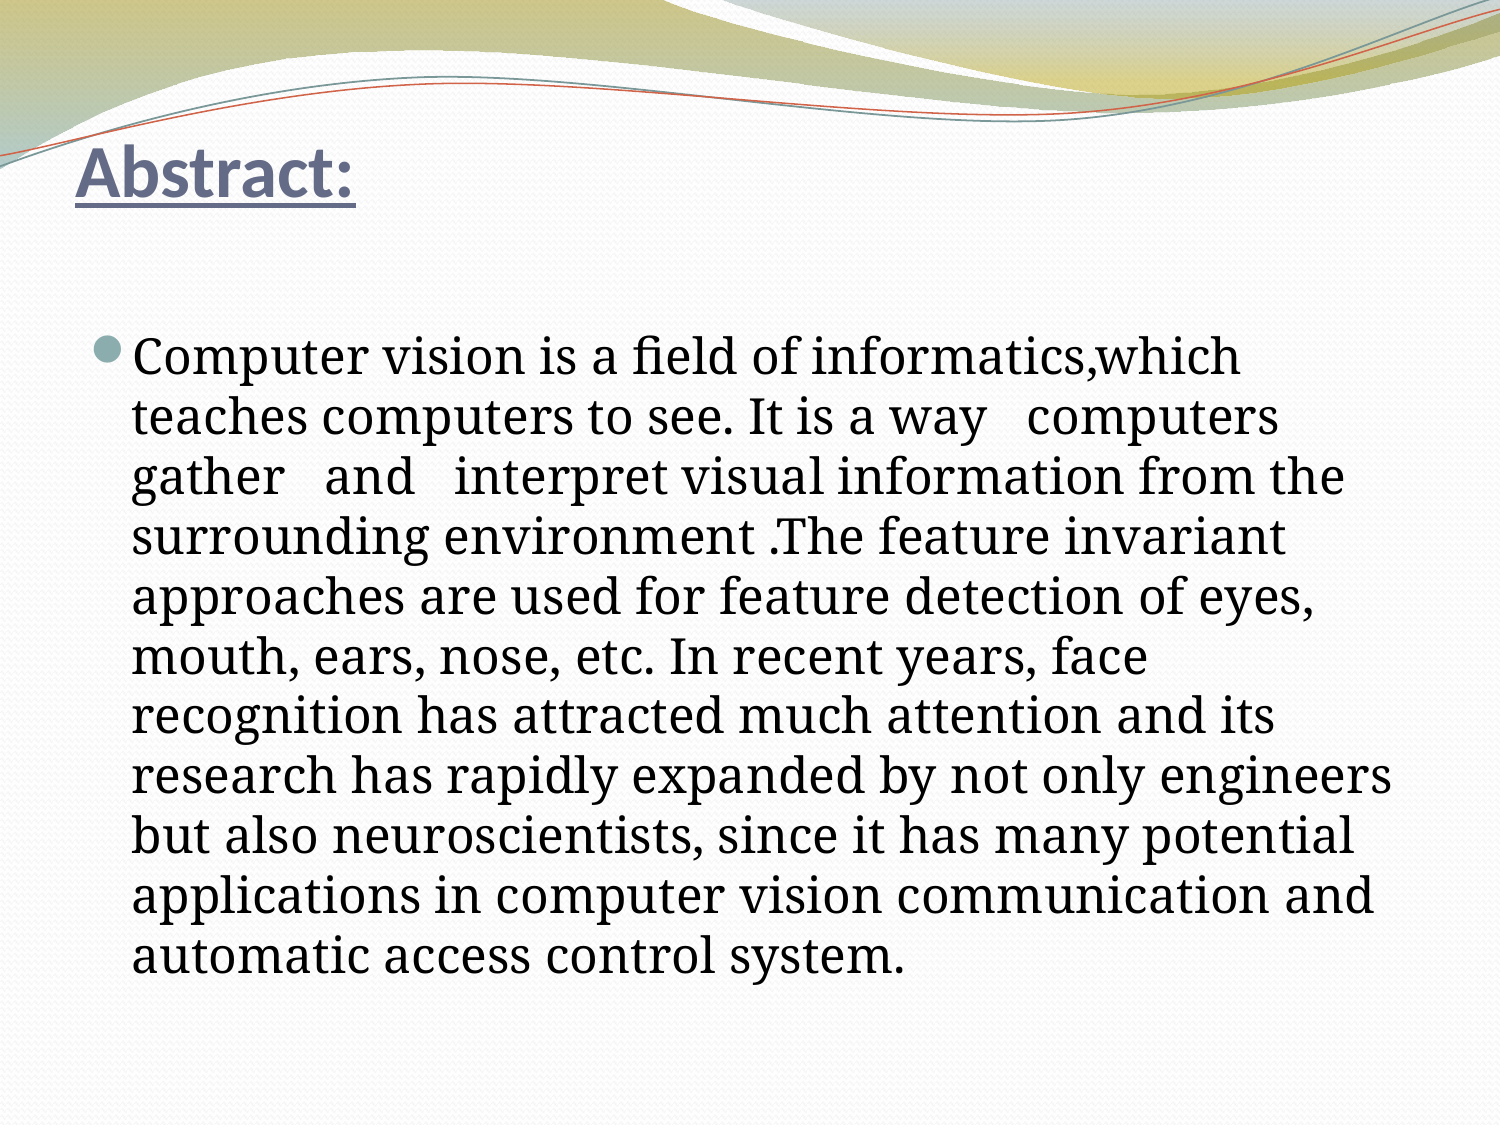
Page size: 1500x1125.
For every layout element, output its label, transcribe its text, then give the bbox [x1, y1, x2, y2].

title Abstract: [75, 115, 1425, 303]
list Computer vision is a field of informatics,which teaches computers to see. It is a way computers gather and interpret visual information from the surrounding environment .The feature invariant approaches are used for feature detection of eyes, mouth, ears, nose, etc. In recent years, face recognition has attracted much attention and its research has rapidly expanded by not only engineers but also neuroscientists, since it has many potential applications in computer vision communication and automatic access control system. [75, 317, 1425, 1038]
